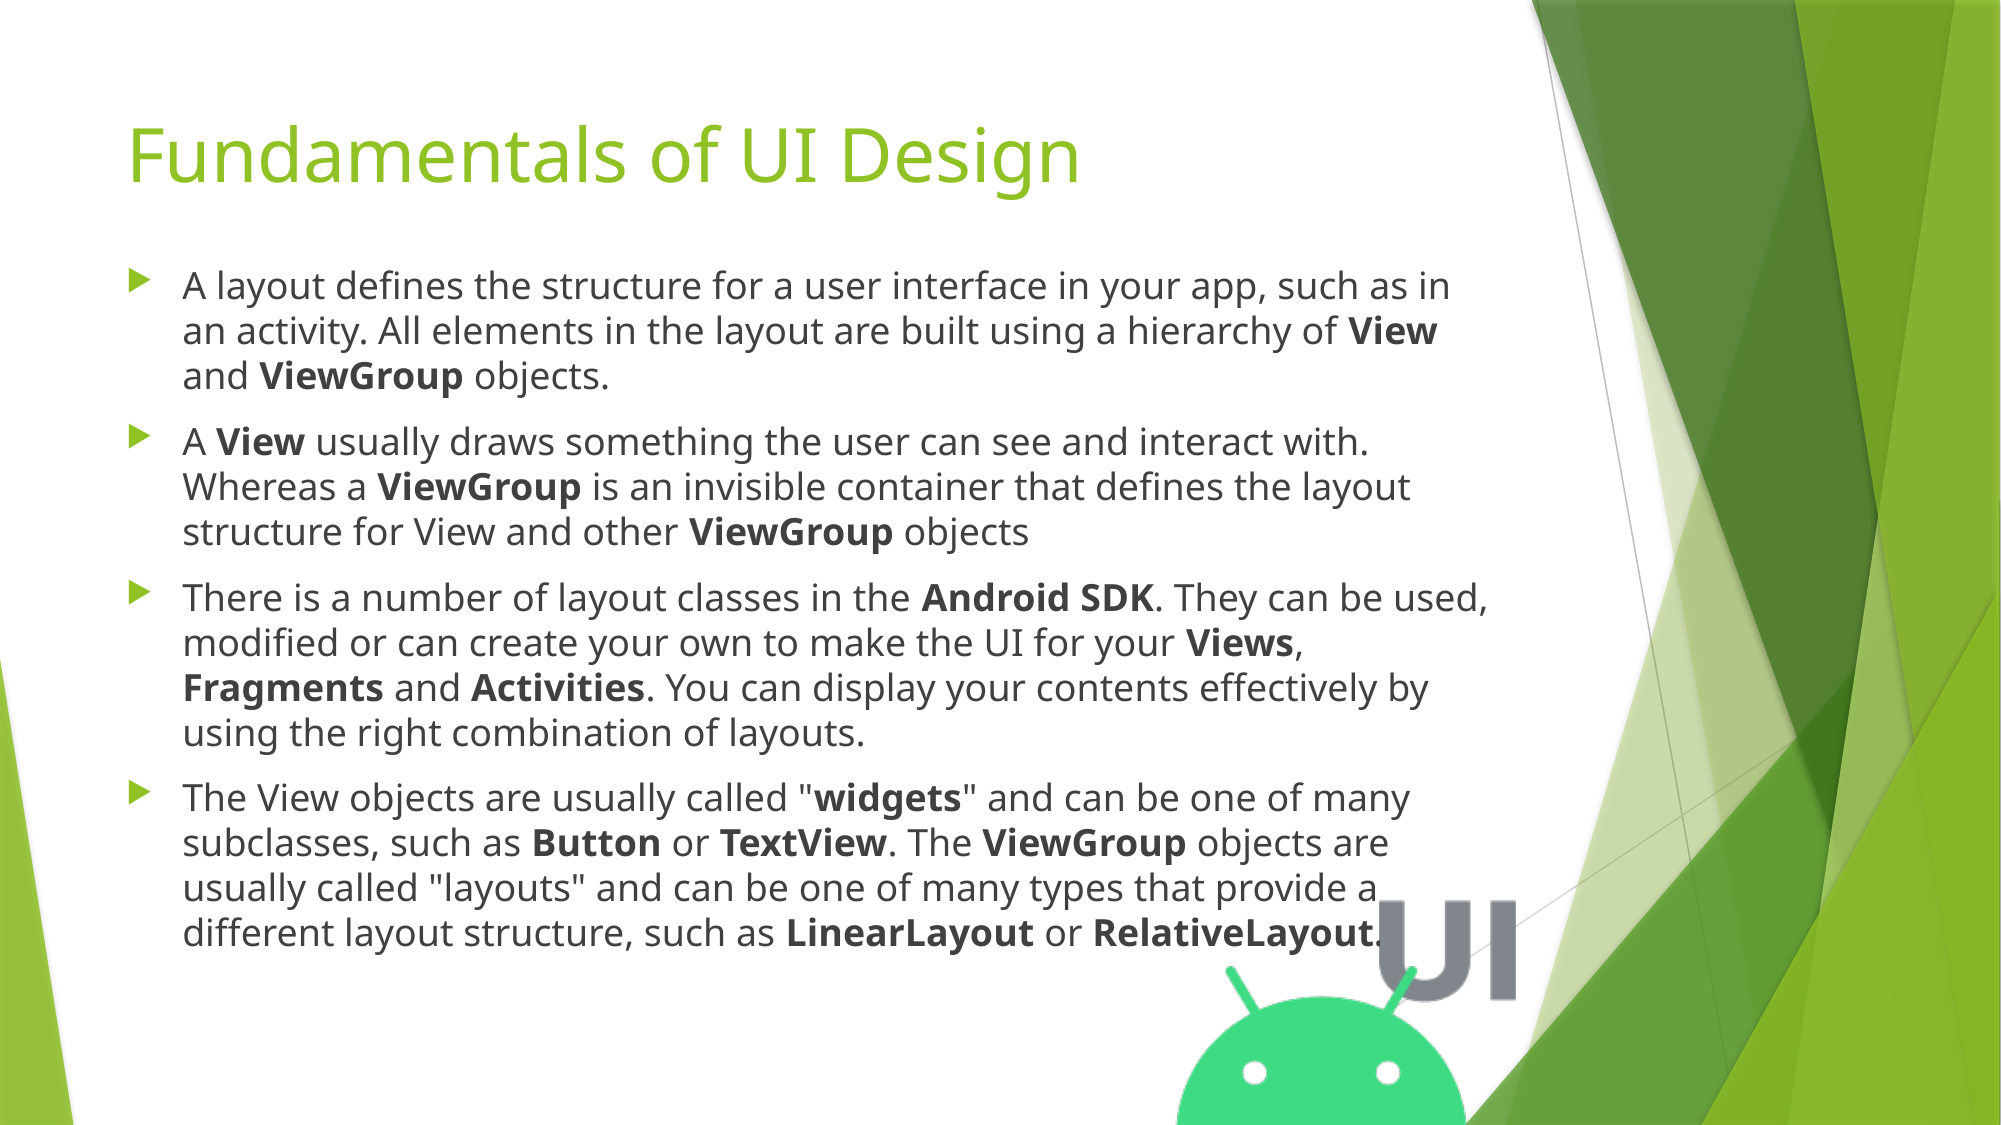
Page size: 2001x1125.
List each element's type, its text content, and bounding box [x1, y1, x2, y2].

picture [1075, 824, 1616, 1125]
list A layout defines the structure for a user interface in your app, such as in an activity. All elements in the layout are built using a hierarchy of View and ViewGroup objects. A View usually draws something the user can see and interact with. Whereas a ViewGroup is an invisible container that defines the layout structure for View and other ViewGroup objects There is a number of layout classes in the Android SDK. They can be used, modified or can create your own to make the UI for your Views, Fragments and Activities. You can display your contents effectively by using the right combination of layouts. The View objects are usually called "widgets" and can be one of many subclasses, such as Button or TextView. The ViewGroup objects are usually called "layouts" and can be one of many types that provide a different layout structure, such as LinearLayout or RelativeLayout. [111, 254, 1522, 992]
title Fundamentals of UI Design [111, 99, 1522, 254]
